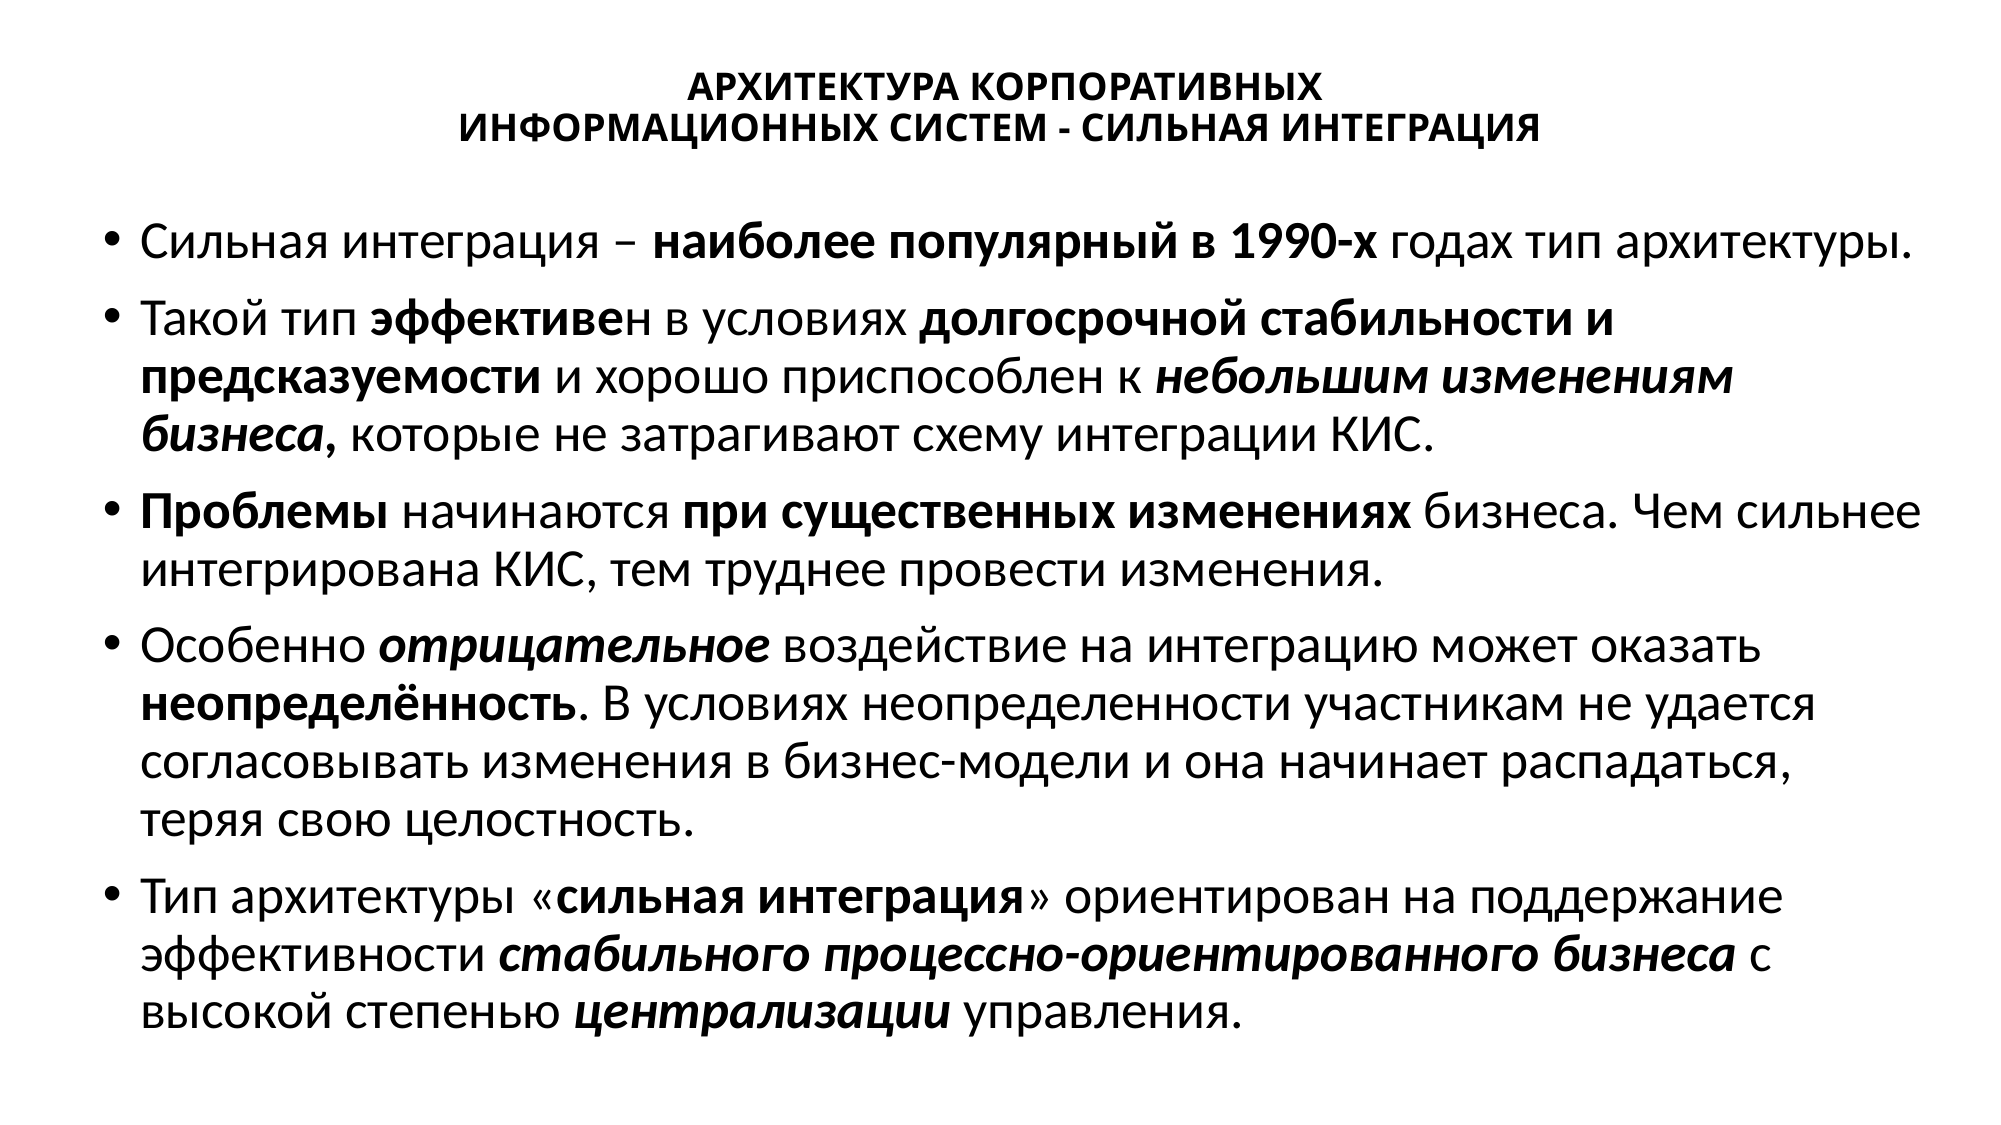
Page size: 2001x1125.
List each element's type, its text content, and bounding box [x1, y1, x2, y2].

title АРХИТЕКТУРА КОРПОРАТИВНЫХ ИНФОРМАЦИОННЫХ СИСТЕМ - СИЛЬНАЯ ИНТЕГРАЦИЯ [137, 59, 1863, 158]
list Сильная интеграция – наиболее популярный в 1990-х годах тип архитектуры. Такой тип эффективен в условиях долгосрочной стабильности и предсказуемости и хорошо приспособлен к небольшим изменениям бизнеса, которые не затрагивают схему интеграции КИС. Проблемы начинаются при существенных изменениях бизнеса. Чем сильнее интегрирована КИС, тем труднее провести изменения. Особенно отрицательное воздействие на интеграцию может оказать неопределённость. В условиях неопределенности участникам не удается согласовывать изменения в бизнес-модели и она начинает распадаться, теряя свою целостность. Тип архитектуры «сильная интеграция» ориентирован на поддержание эффективности стабильного процессно-ориентированного бизнеса с высокой степенью централизации управления. [87, 204, 1939, 1061]
